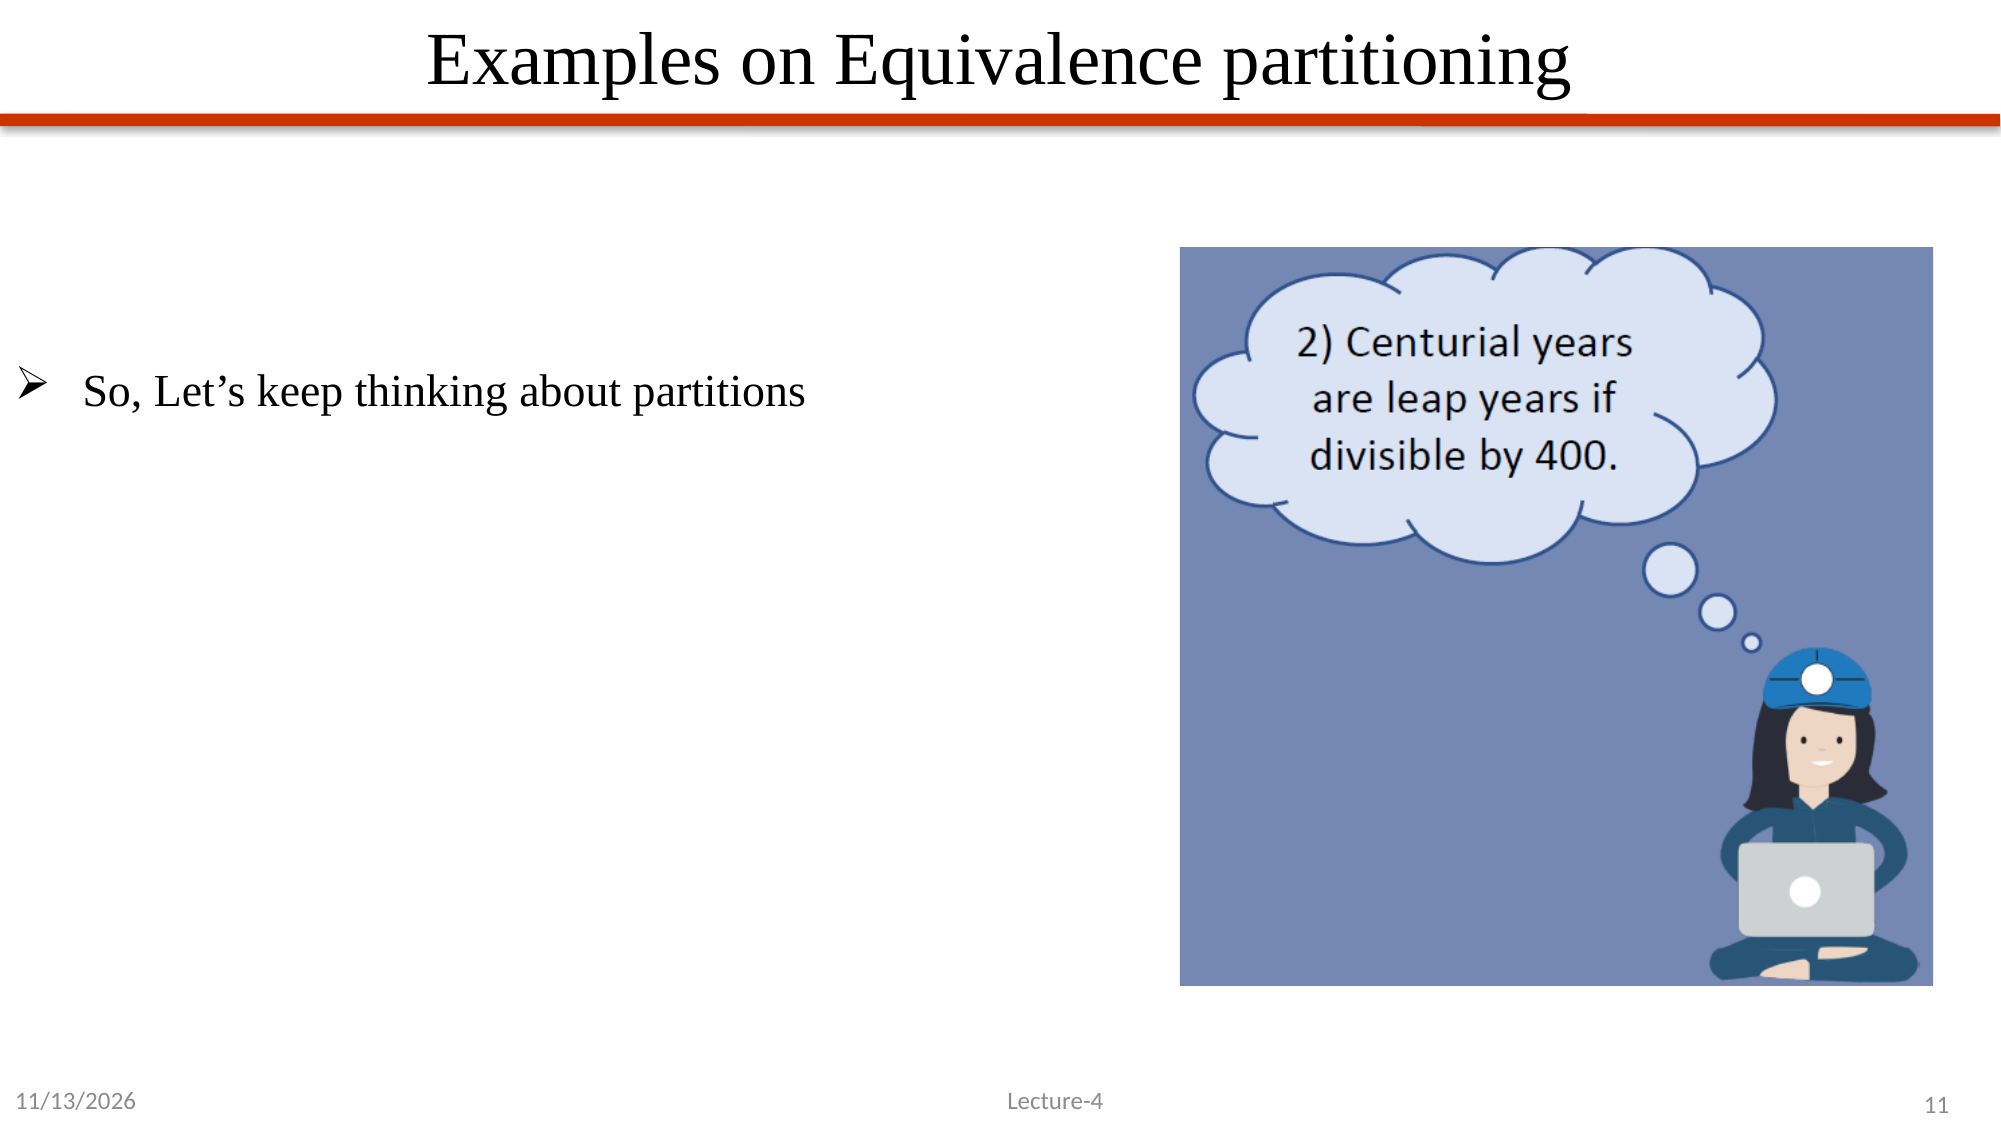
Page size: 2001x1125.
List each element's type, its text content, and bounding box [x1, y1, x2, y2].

title Examples on Equivalence partitioning [0, 0, 2000, 111]
text_box So, Let’s keep thinking about partitions [0, 308, 1132, 479]
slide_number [0, 1078, 213, 1121]
picture [1179, 247, 1934, 987]
